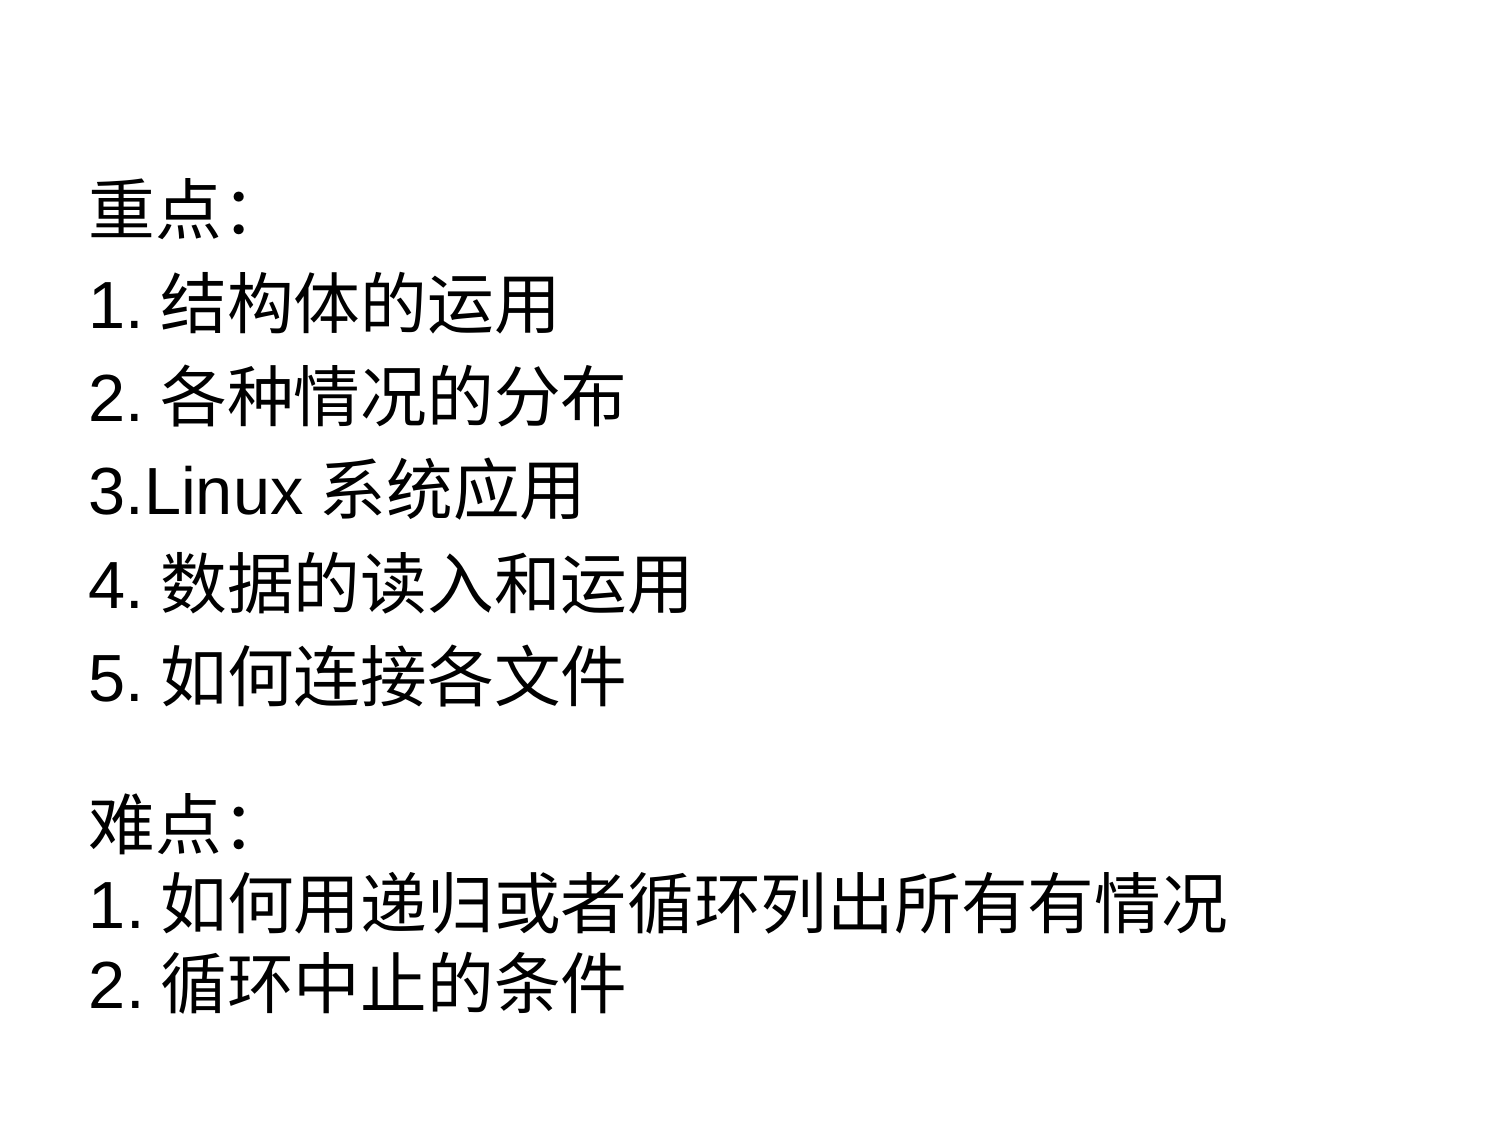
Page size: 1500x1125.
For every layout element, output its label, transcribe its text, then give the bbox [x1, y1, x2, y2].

list 重点： 1.结构体的运用 2.各种情况的分布 3.Linux系统应用 4.数据的读入和运用 5.如何连接各文件 [73, 160, 1425, 904]
text_box 难点： 1.如何用递归或者循环列出所有有情况 2.循环中止的条件 [74, 775, 1500, 1110]
